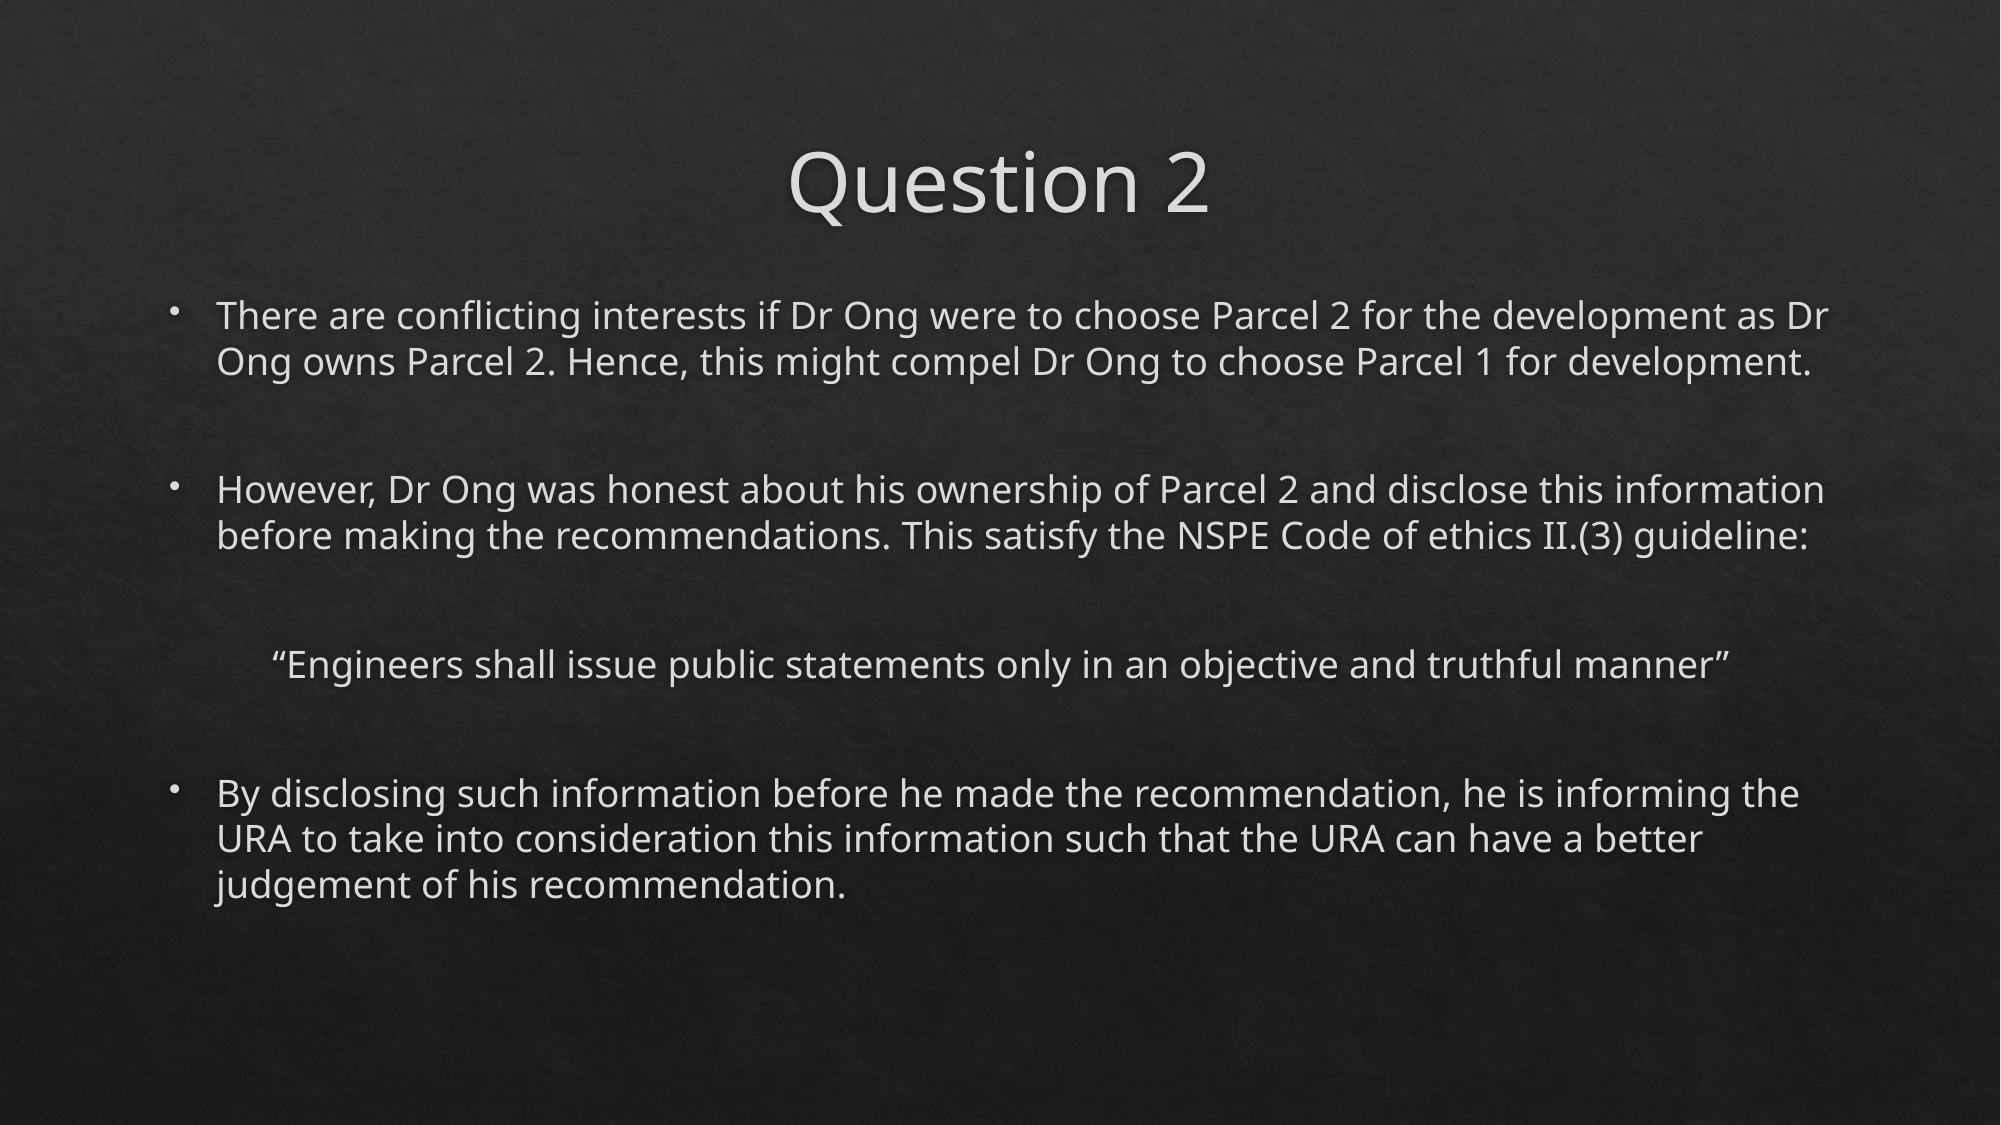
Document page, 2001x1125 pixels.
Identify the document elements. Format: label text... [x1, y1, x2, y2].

title Question 2 [149, 99, 1849, 260]
list There are conflicting interests if Dr Ong were to choose Parcel 2 for the development as Dr Ong owns Parcel 2. Hence, this might compel Dr Ong to choose Parcel 1 for development. However, Dr Ong was honest about his ownership of Parcel 2 and disclose this information before making the recommendations. This satisfy the NSPE Code of ethics II.(3) guideline: “Engineers shall issue public statements only in an objective and truthful manner” By disclosing such information before he made the recommendation, he is informing the URA to take into consideration this information such that the URA can have a better judgement of his recommendation. [149, 284, 1849, 950]
